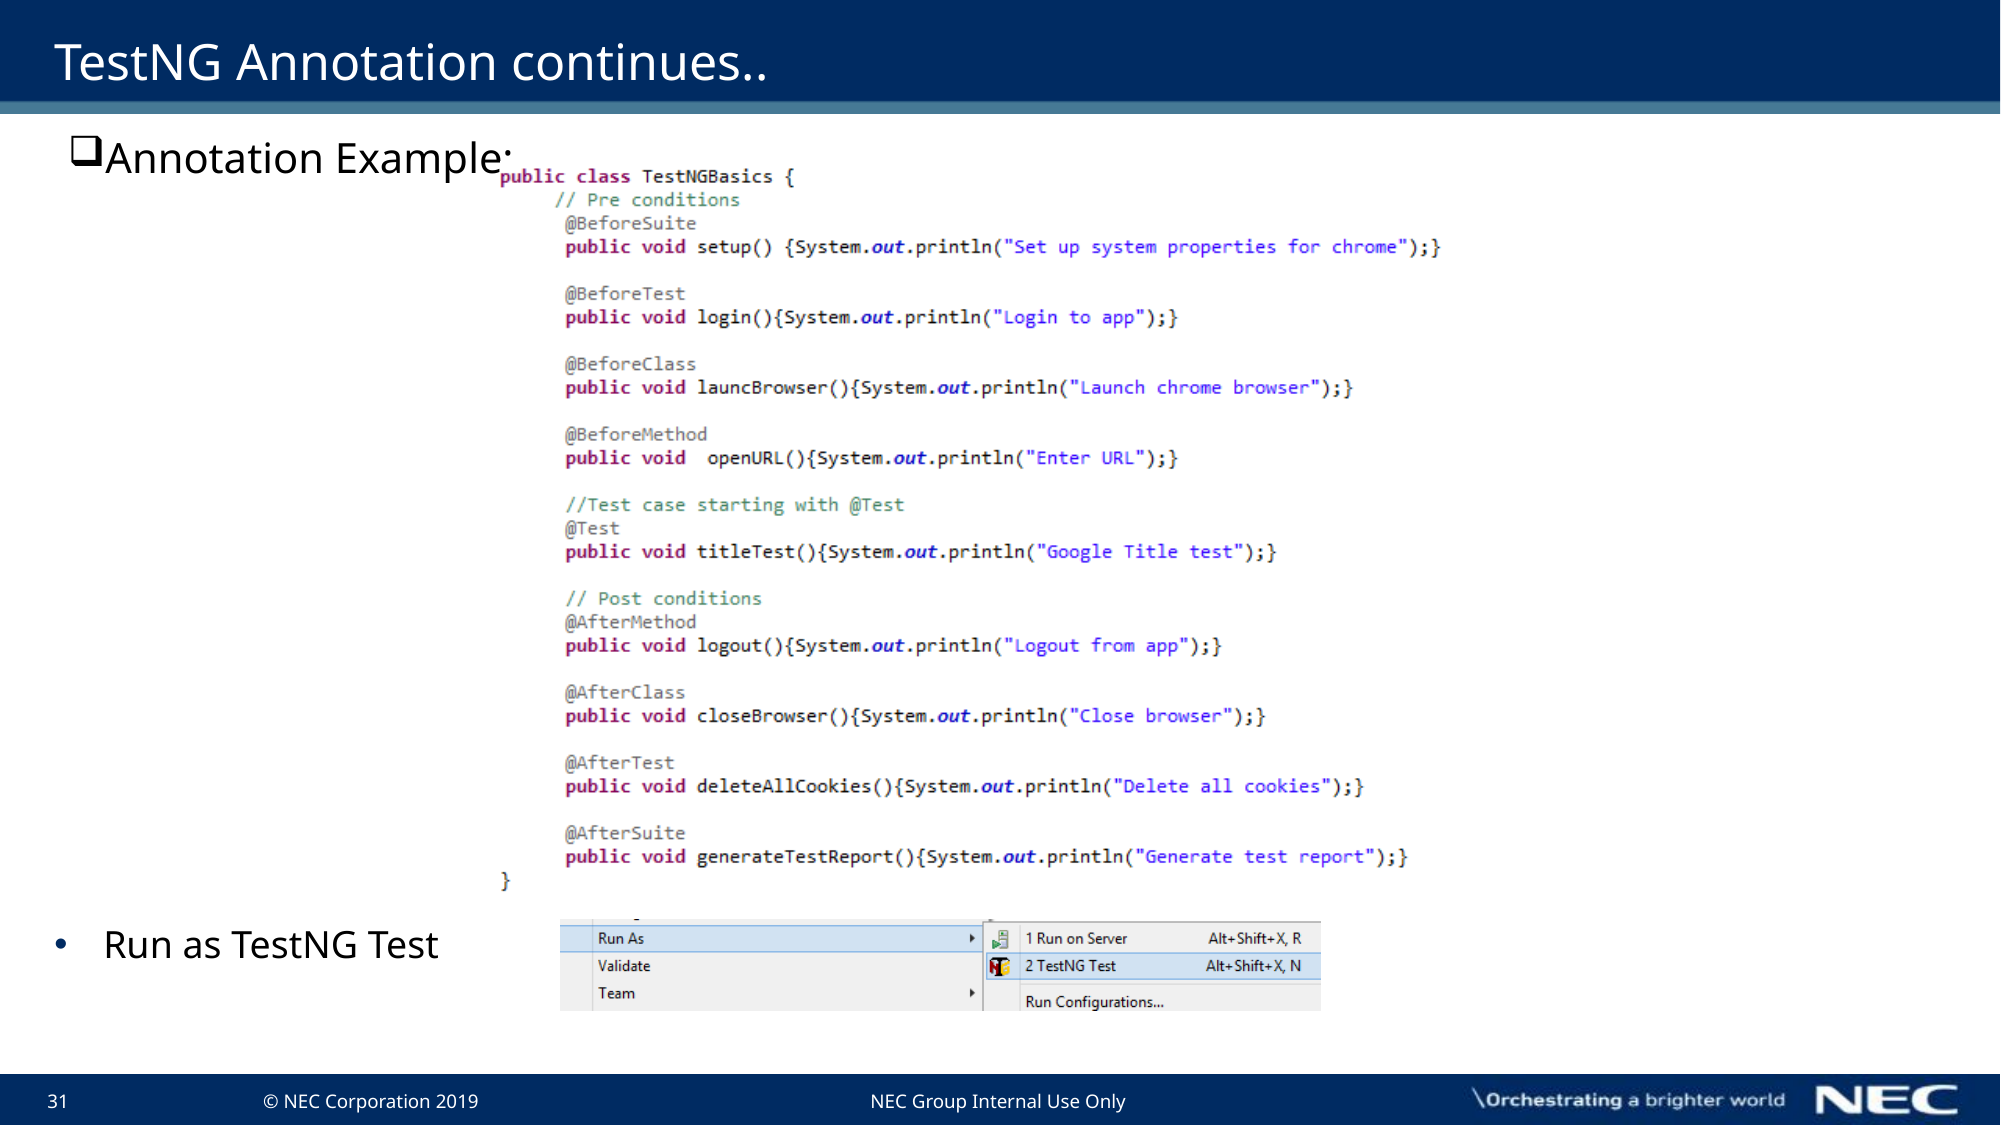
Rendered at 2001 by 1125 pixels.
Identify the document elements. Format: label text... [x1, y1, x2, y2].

text_box Annotation Example: [53, 124, 539, 190]
picture [559, 919, 1321, 1011]
picture [0, 1074, 2000, 1125]
picture [0, 0, 2001, 114]
title TestNG Annotation continues.. [39, 18, 1961, 96]
picture [499, 160, 1449, 899]
list Run as TestNG Test [39, 137, 1961, 1059]
